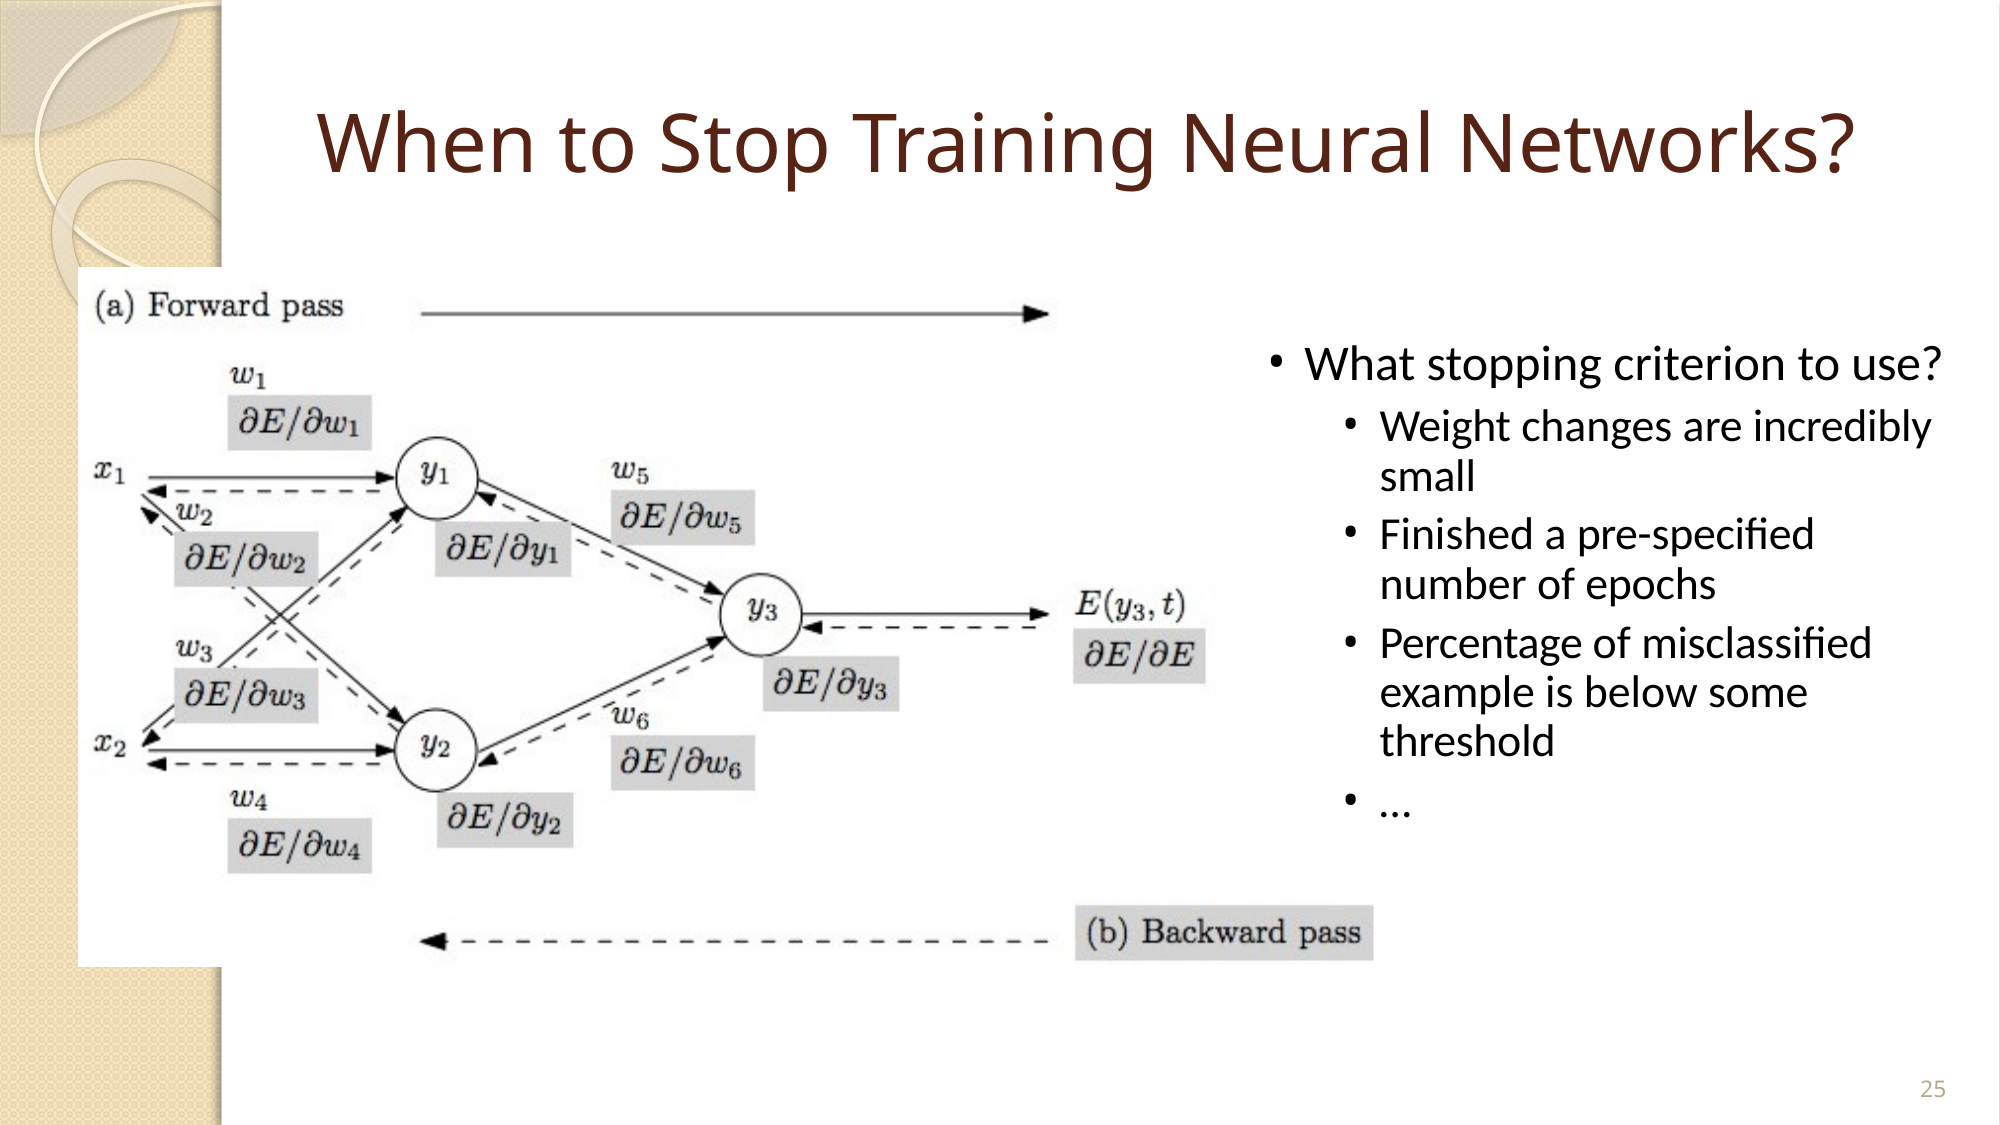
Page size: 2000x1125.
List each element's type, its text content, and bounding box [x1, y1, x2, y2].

title When to Stop Training Neural Networks? [313, 43, 1954, 234]
slide_number 25 [1883, 1034, 1984, 1113]
picture [78, 266, 1377, 967]
text_box What stopping criterion to use? Weight changes are incredibly small Finished a pre-specified number of epochs Percentage of misclassified example is below some threshold … [1383, 322, 1947, 827]
